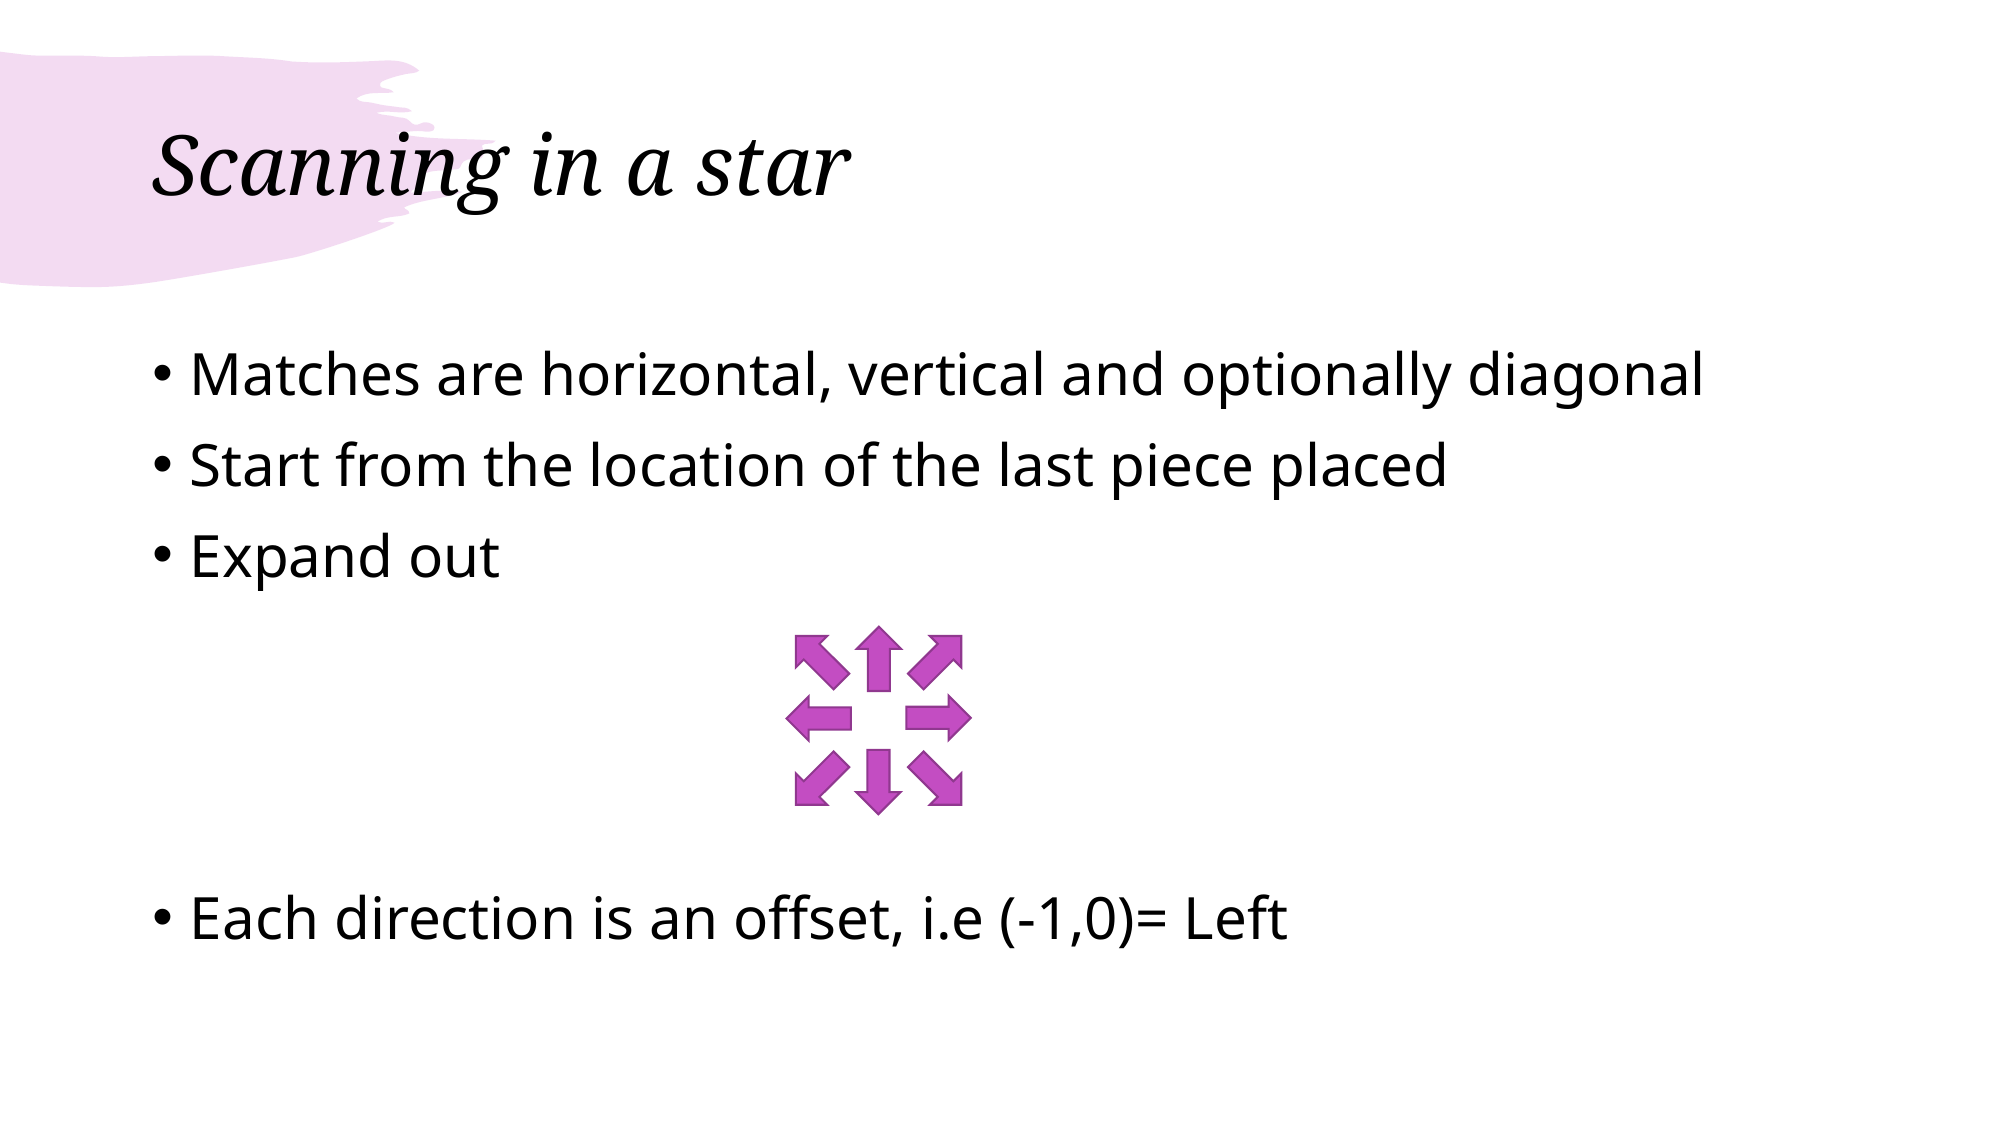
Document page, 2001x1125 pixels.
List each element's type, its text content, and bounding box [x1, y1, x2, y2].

text_box [854, 625, 904, 693]
text_box [906, 634, 963, 691]
text_box [794, 749, 851, 806]
title Scanning in a star [137, 59, 1863, 278]
text_box [794, 634, 851, 691]
text_box [785, 693, 852, 744]
text_box [906, 749, 963, 806]
text_box [905, 693, 973, 743]
text_box [853, 748, 904, 816]
list Matches are horizontal, vertical and optionally diagonal Start from the location of the last piece placed Expand out Each direction is an offset, i.e (-1,0)= Left [137, 329, 1863, 1013]
